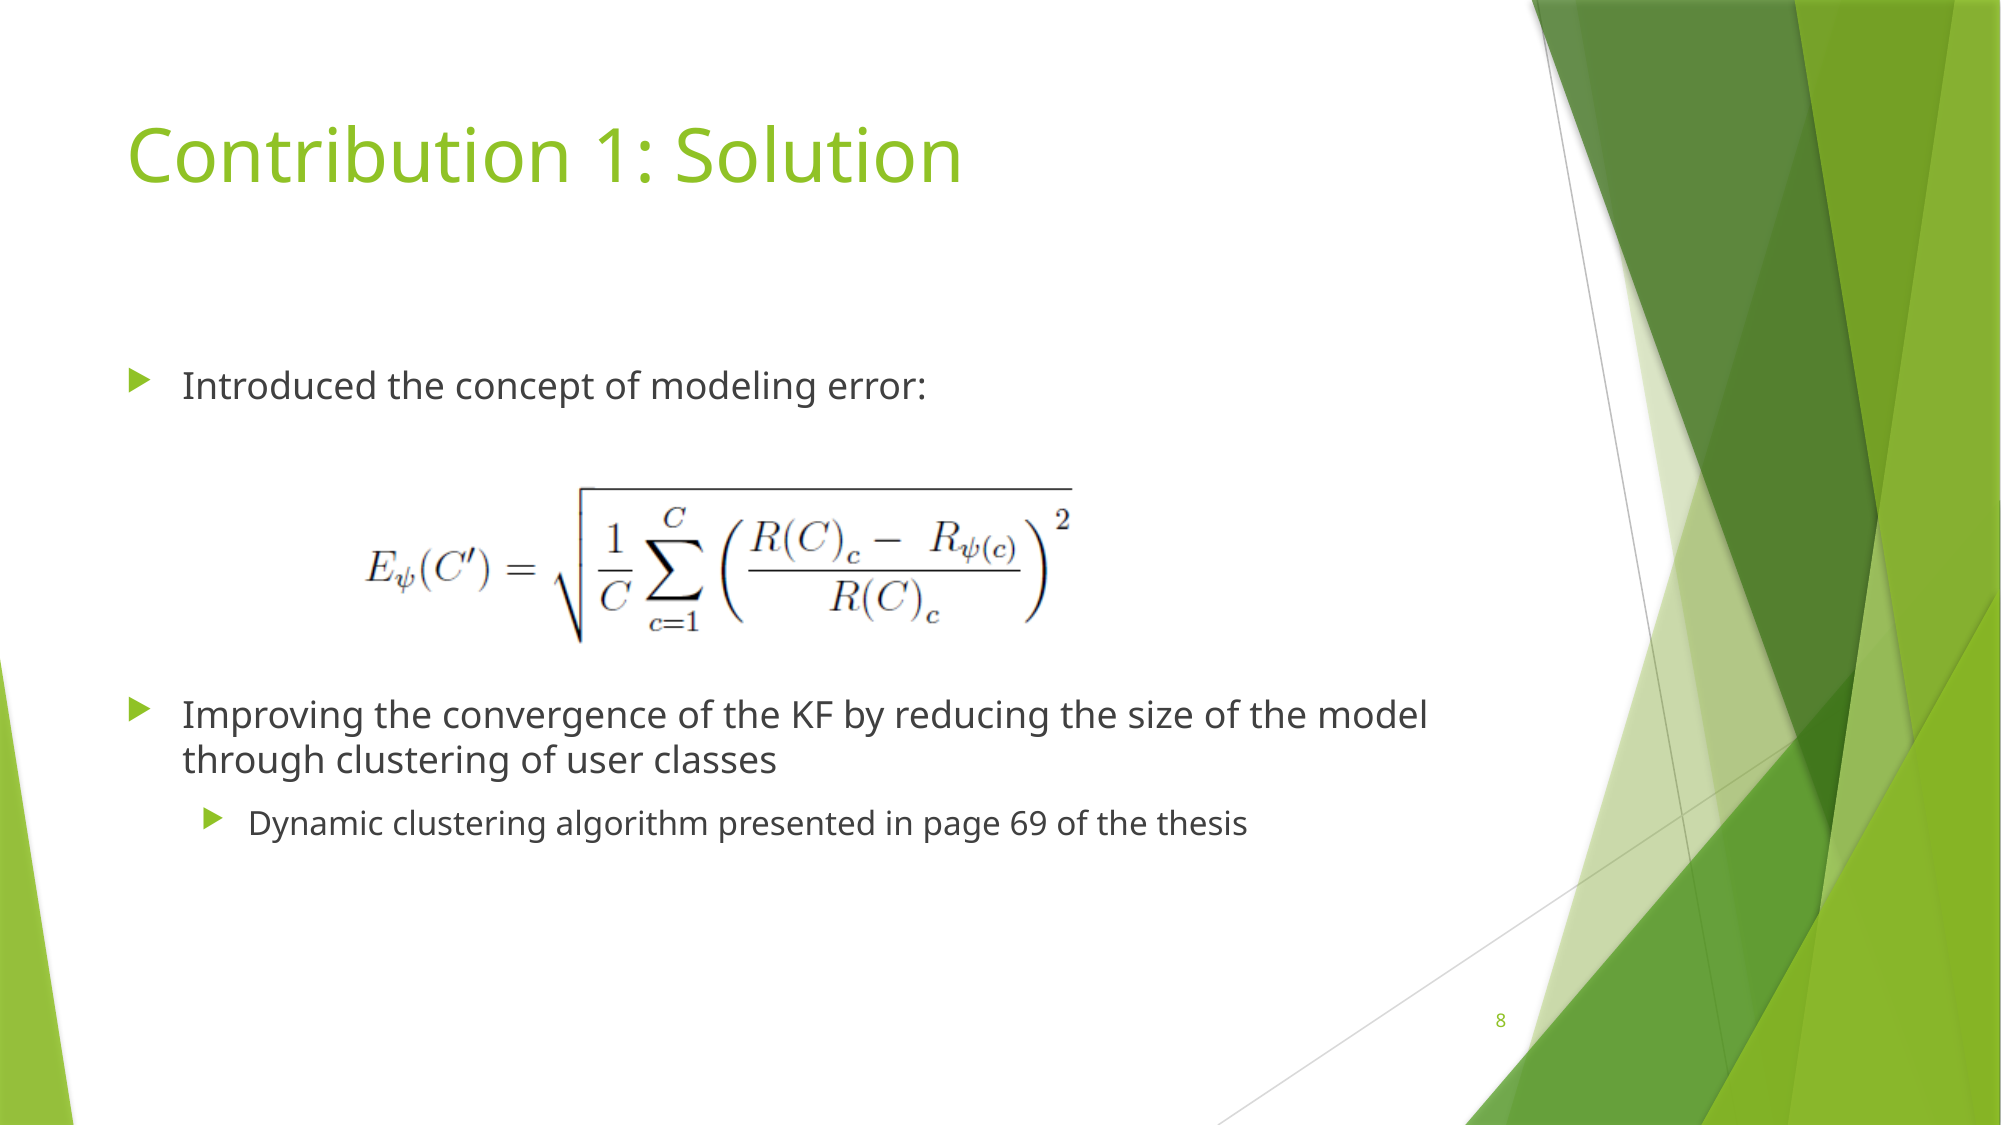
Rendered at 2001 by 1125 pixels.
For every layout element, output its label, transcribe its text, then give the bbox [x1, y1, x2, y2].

title Contribution 1: Solution [111, 99, 1522, 317]
list Introduced the concept of modeling error: Improving the convergence of the KF by reducing the size of the model through clustering of user classes Dynamic clustering algorithm presented in page 69 of the thesis [111, 354, 1522, 992]
slide_number 8 [1409, 991, 1522, 1051]
picture [348, 450, 1111, 683]
